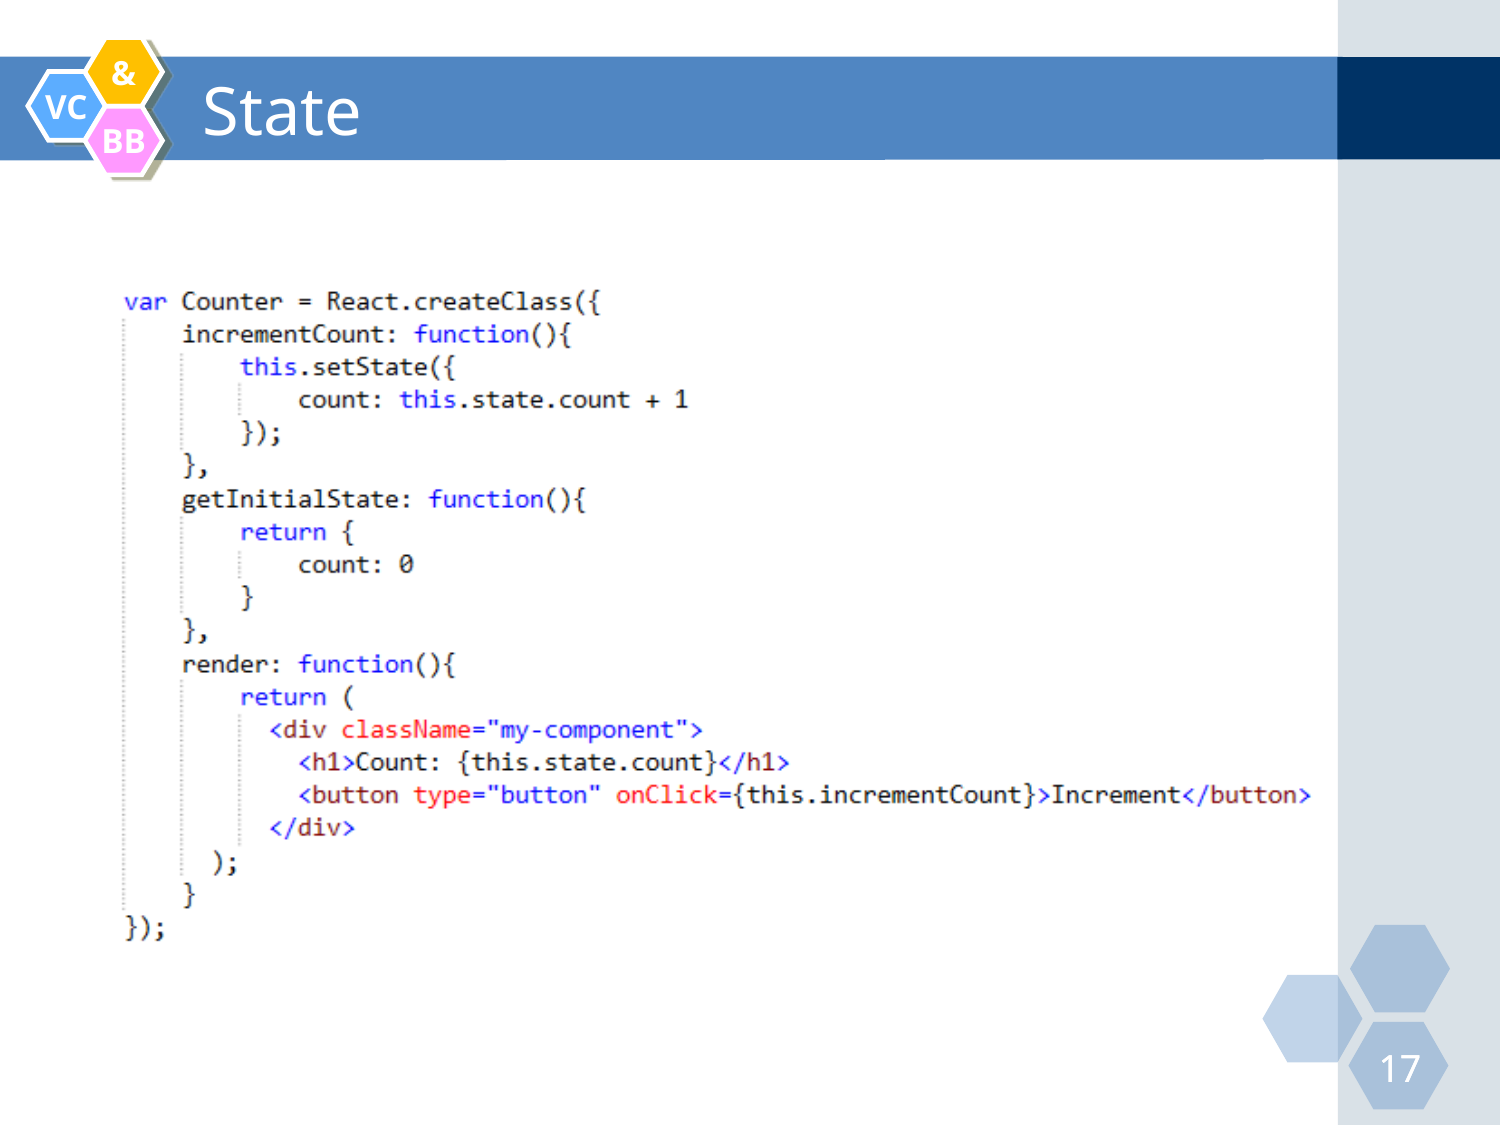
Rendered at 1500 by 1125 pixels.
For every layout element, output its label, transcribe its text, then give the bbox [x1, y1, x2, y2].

picture [99, 274, 1327, 963]
text_box [75, 262, 1400, 1005]
title State [187, 62, 1288, 155]
